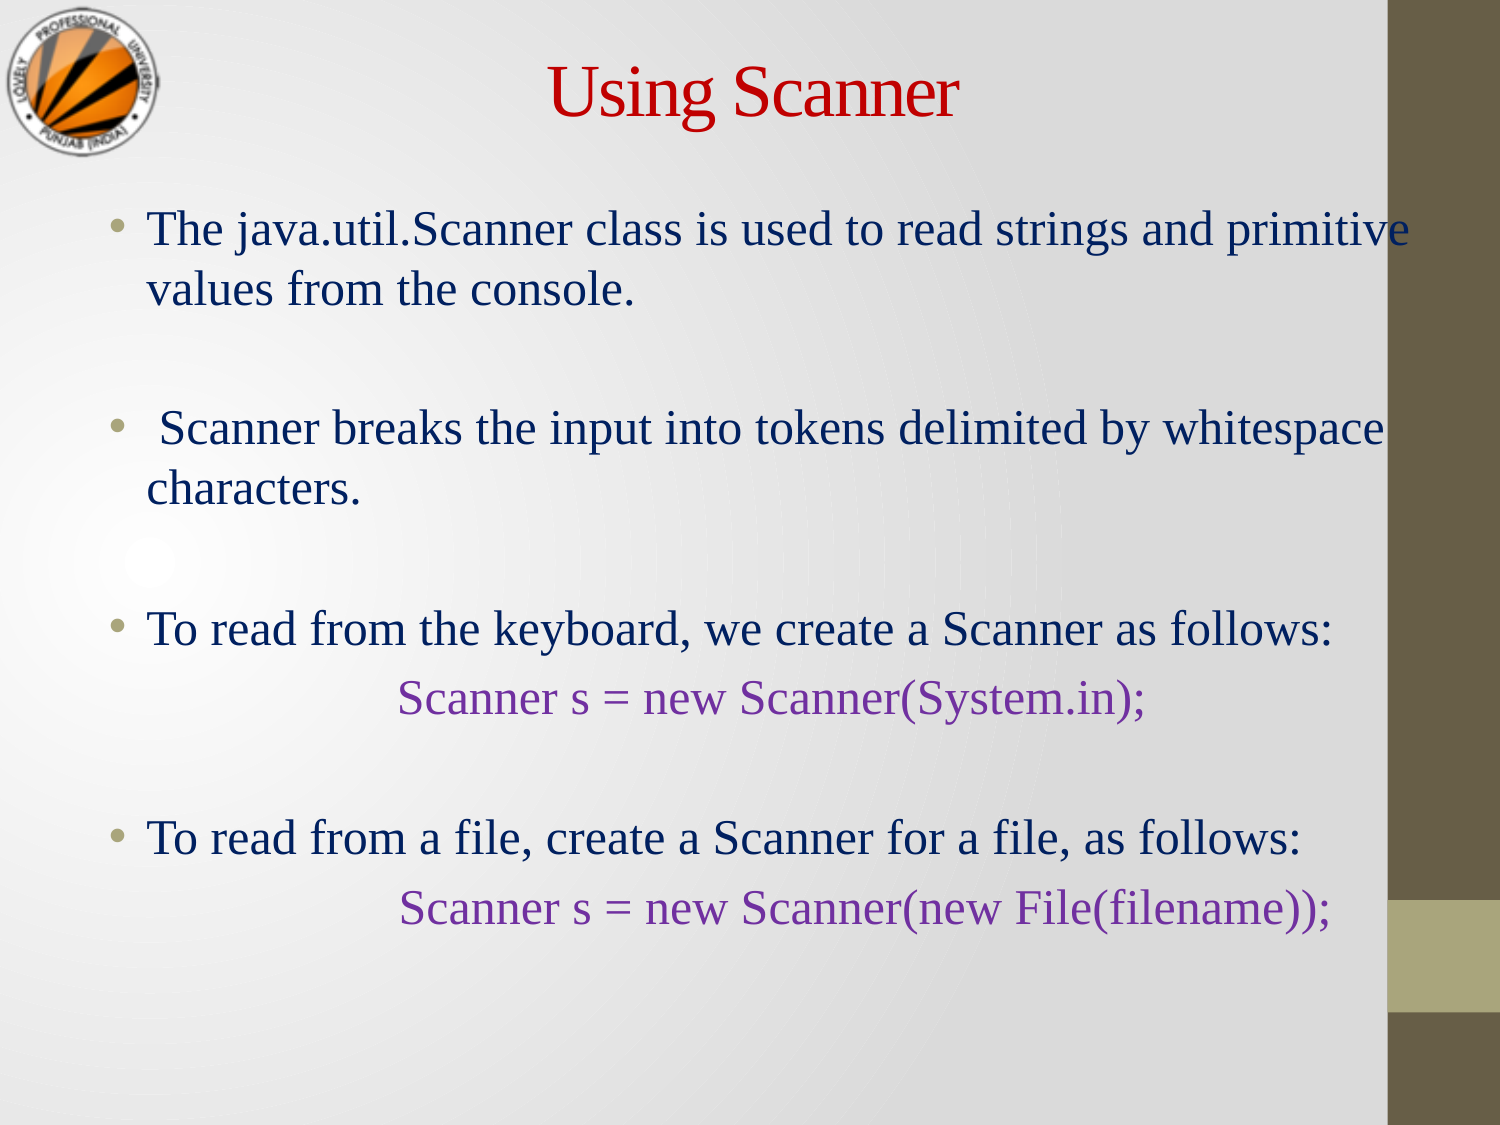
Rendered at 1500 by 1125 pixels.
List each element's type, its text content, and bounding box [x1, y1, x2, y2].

title Using Scanner [82, 0, 1425, 173]
picture [0, 0, 163, 163]
list The java.util.Scanner class is used to read strings and primitive values from the console. Scanner breaks the input into tokens delimited by whitespace characters. To read from the keyboard, we create a Scanner as follows: Scanner s = new Scanner(System.in); To read from a file, create a Scanner for a file, as follows: Scanner s = new Scanner(new File(filename)); [75, 187, 1450, 987]
